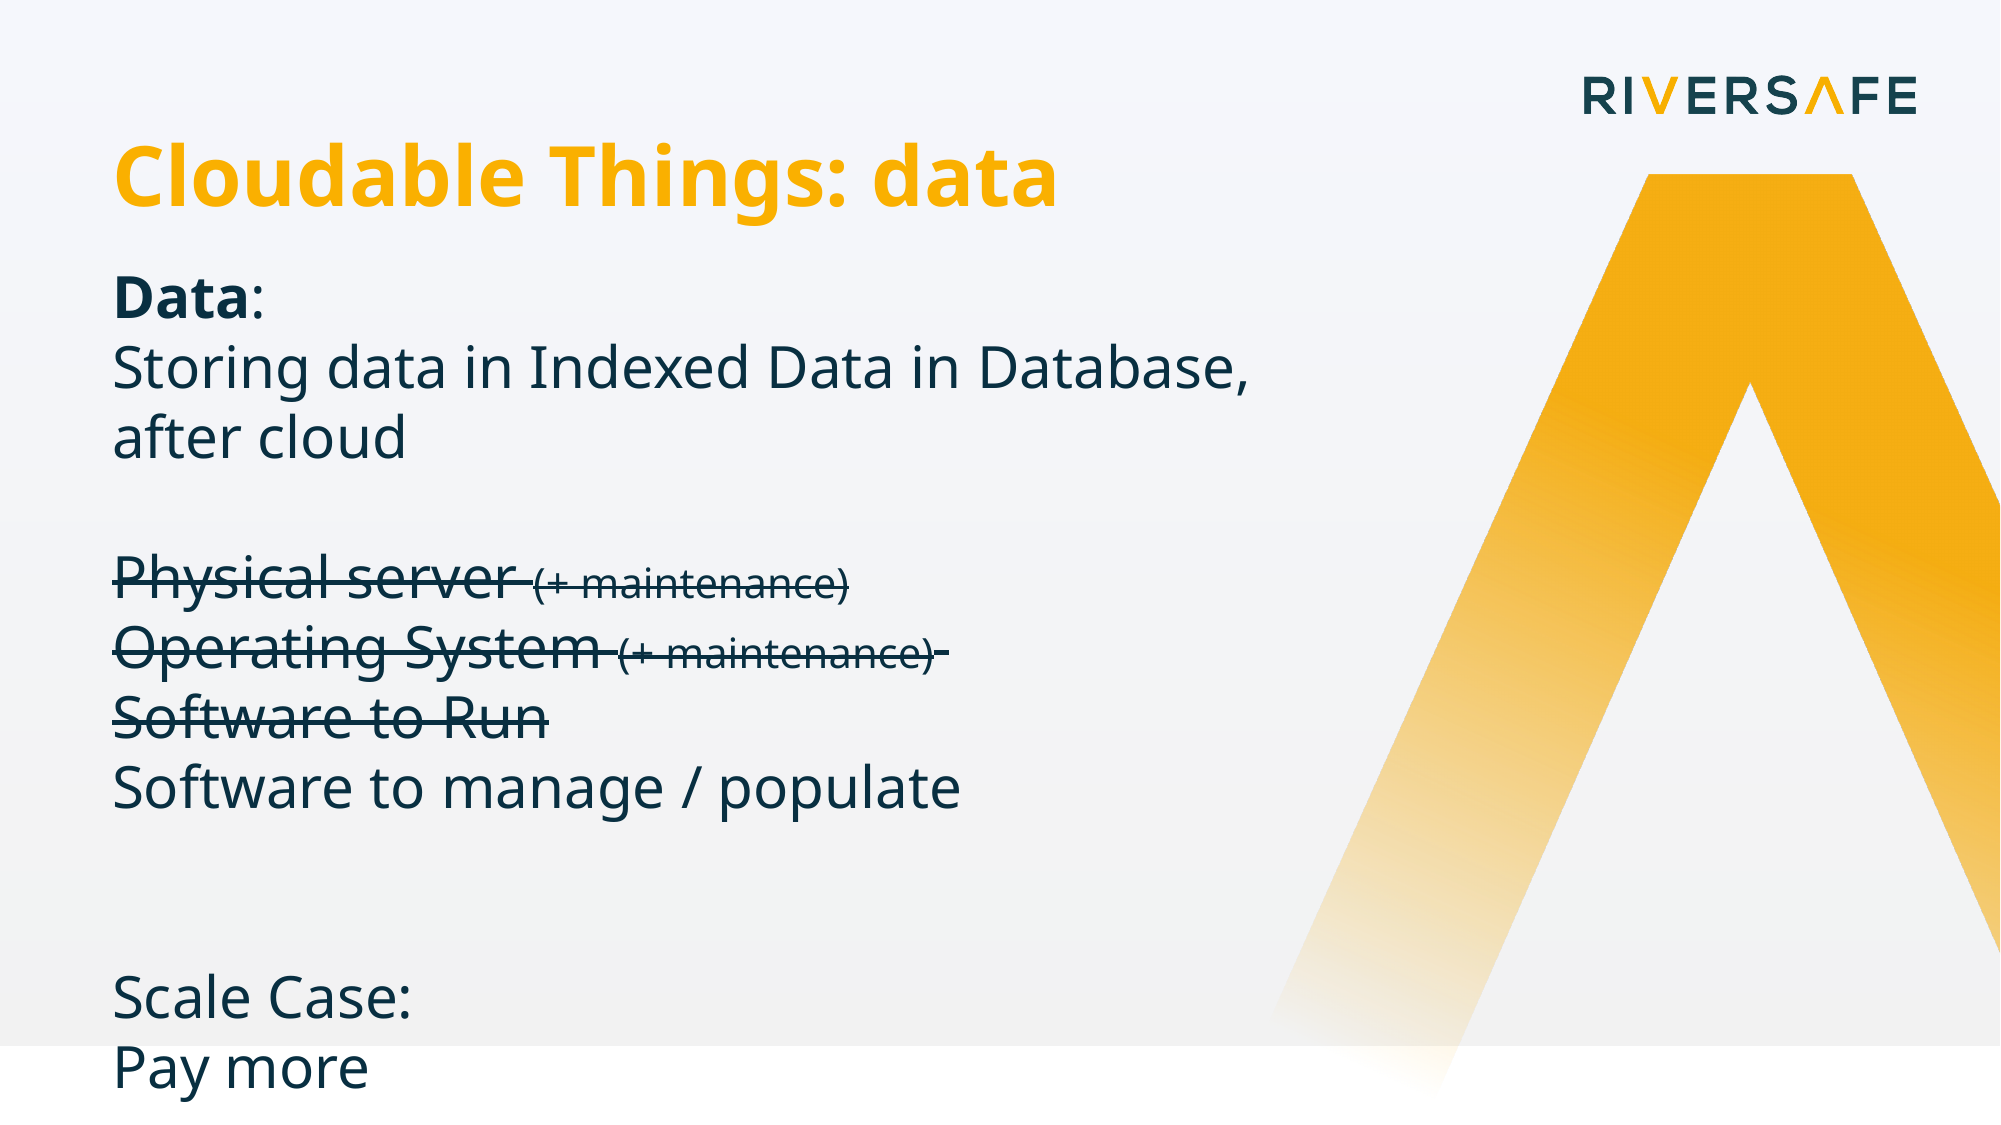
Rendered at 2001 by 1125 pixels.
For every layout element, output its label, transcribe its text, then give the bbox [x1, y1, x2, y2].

picture [1584, 75, 1916, 115]
picture [1206, 174, 2001, 1125]
text_box Data: Storing data in Indexed Data in Database, after cloud Physical server (+ maintenance) Operating System (+ maintenance) Software to Run Software to manage / populate Scale Case: Pay more [97, 252, 1701, 382]
text_box Cloudable Things: data [97, 126, 1497, 207]
